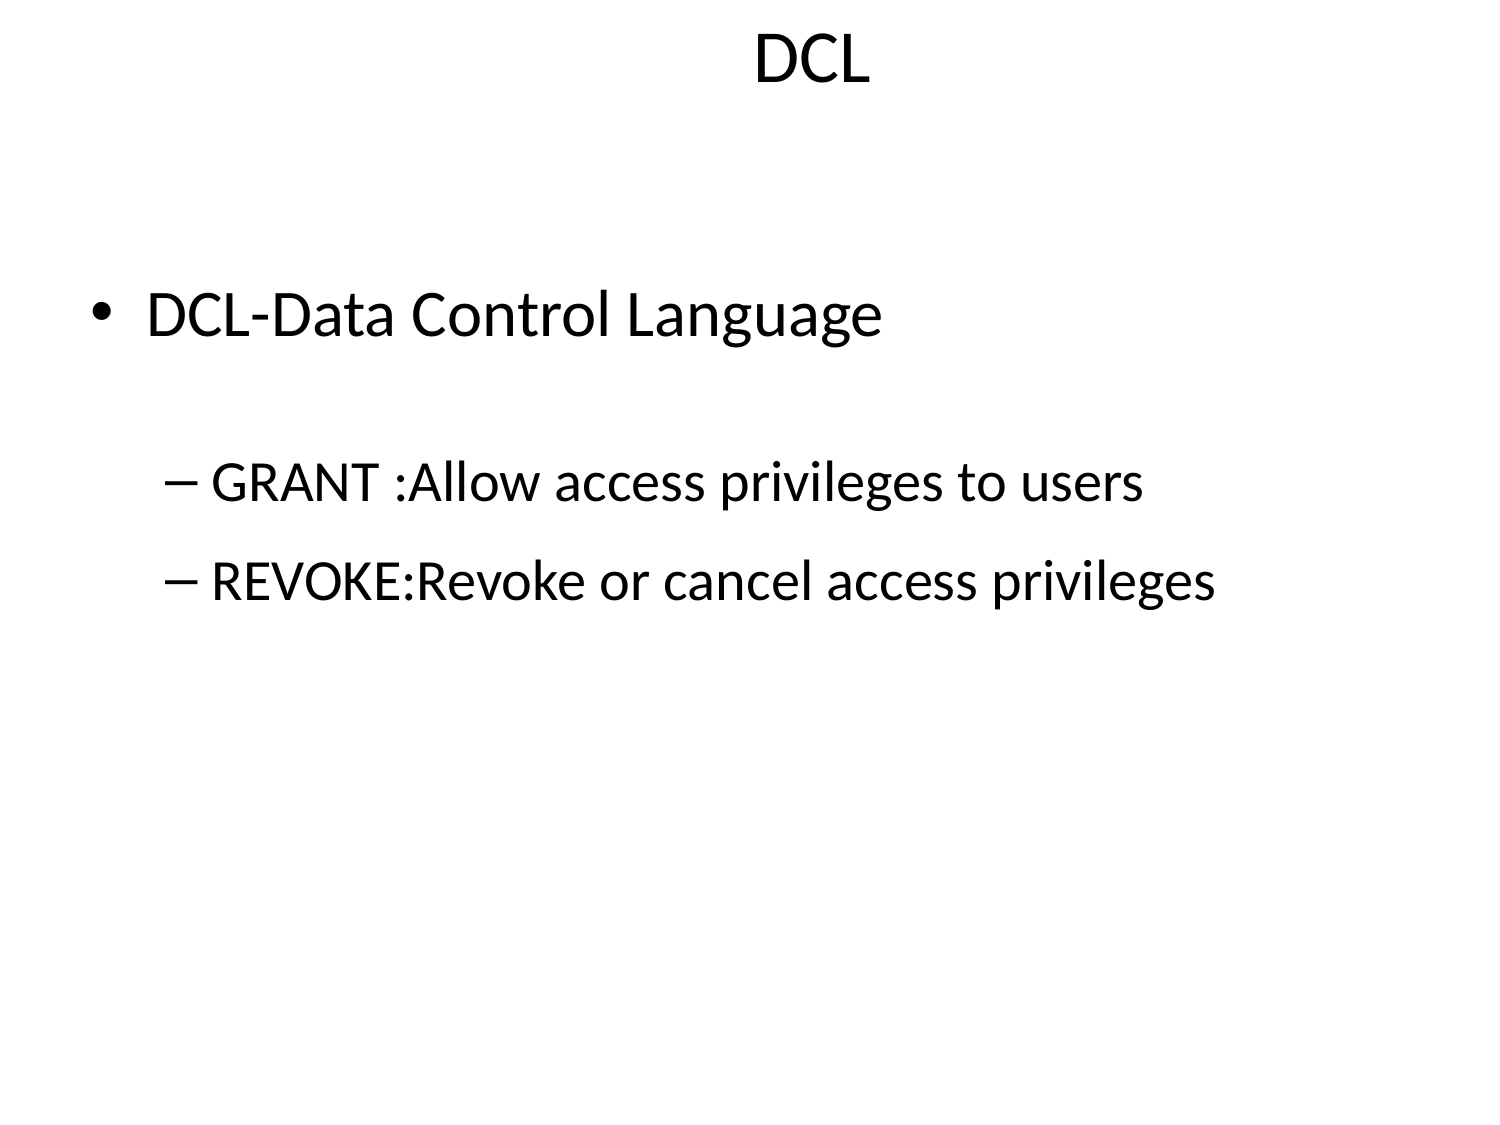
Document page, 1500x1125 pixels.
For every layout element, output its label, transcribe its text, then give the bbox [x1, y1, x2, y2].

list DCL-Data Control Language GRANT :Allow access privileges to users REVOKE:Revoke or cancel access privileges [75, 262, 1425, 1005]
title DCL [125, 0, 1500, 113]
